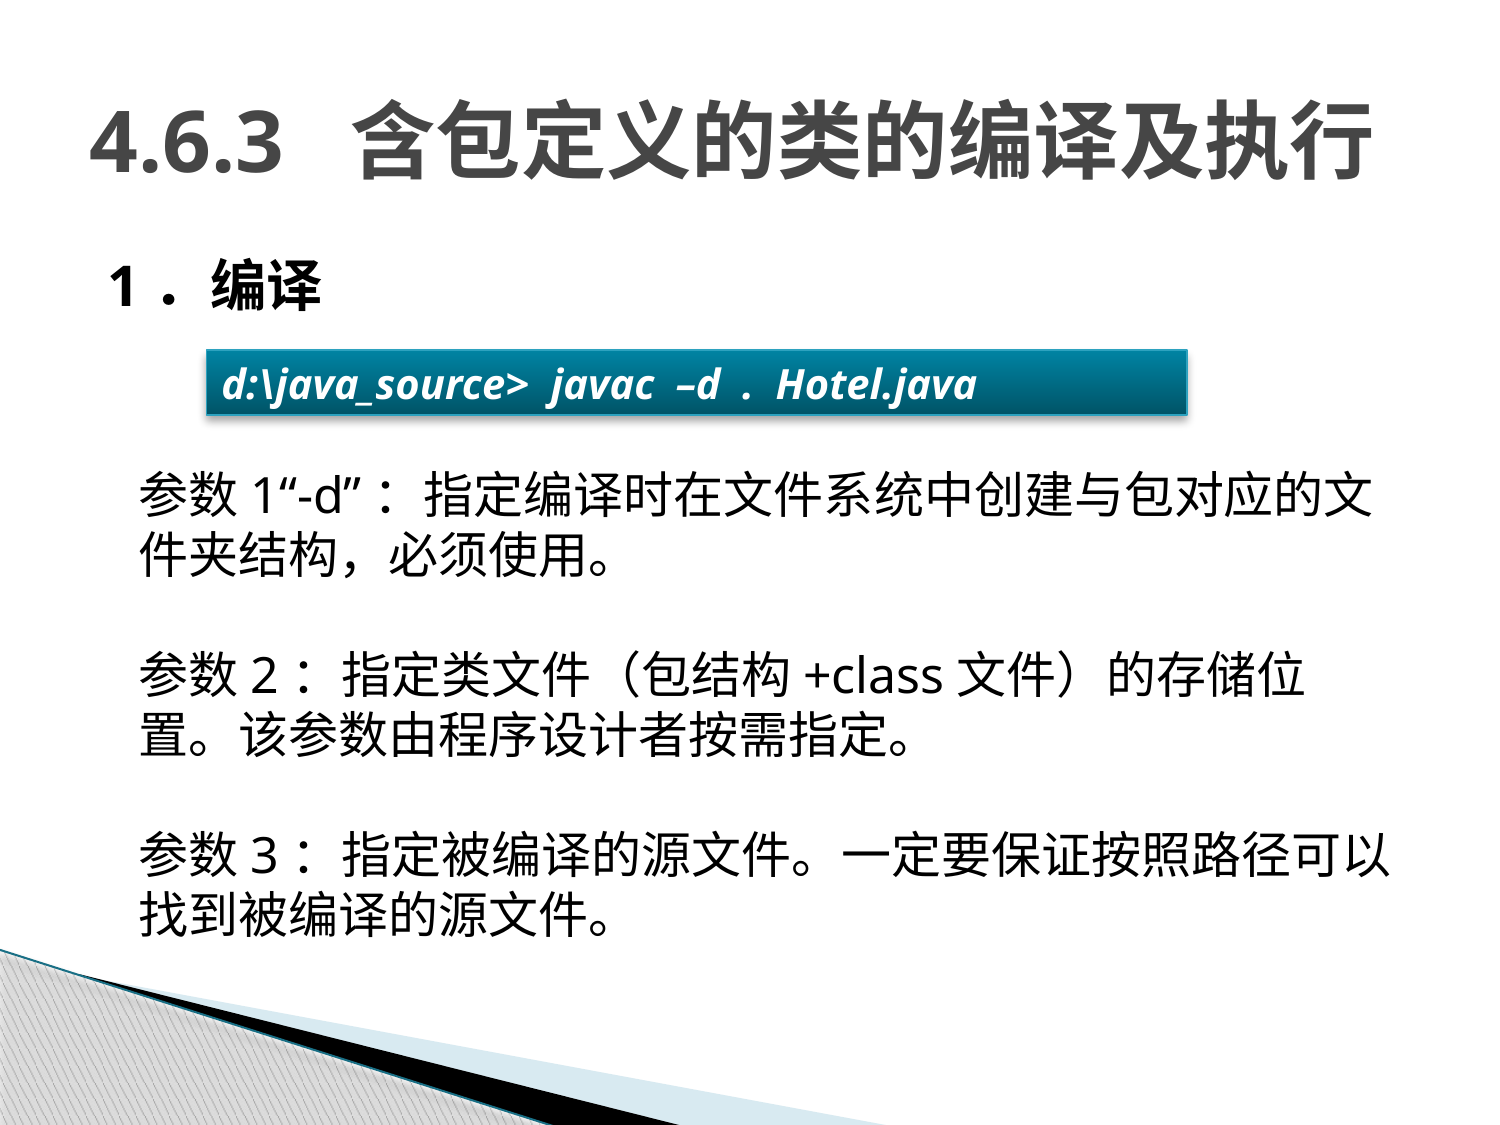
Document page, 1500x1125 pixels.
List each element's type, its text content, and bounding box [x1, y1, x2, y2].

text_box d:\java_source> javac –d . Hotel.java [206, 349, 1188, 416]
title 4.6.3 含包定义的类的编译及执行 [75, 45, 1425, 233]
list 1．编译 [75, 242, 1425, 350]
text_box 参数1“-d”：指定编译时在文件系统中创建与包对应的文件夹结构，必须使用。 参数2：指定类文件（包结构+class文件）的存储位置。该参数由程序设计者按需指定。 参数3：指定被编译的源文件。一定要保证按照路径可以找到被编译的源文件。 [123, 456, 1412, 951]
